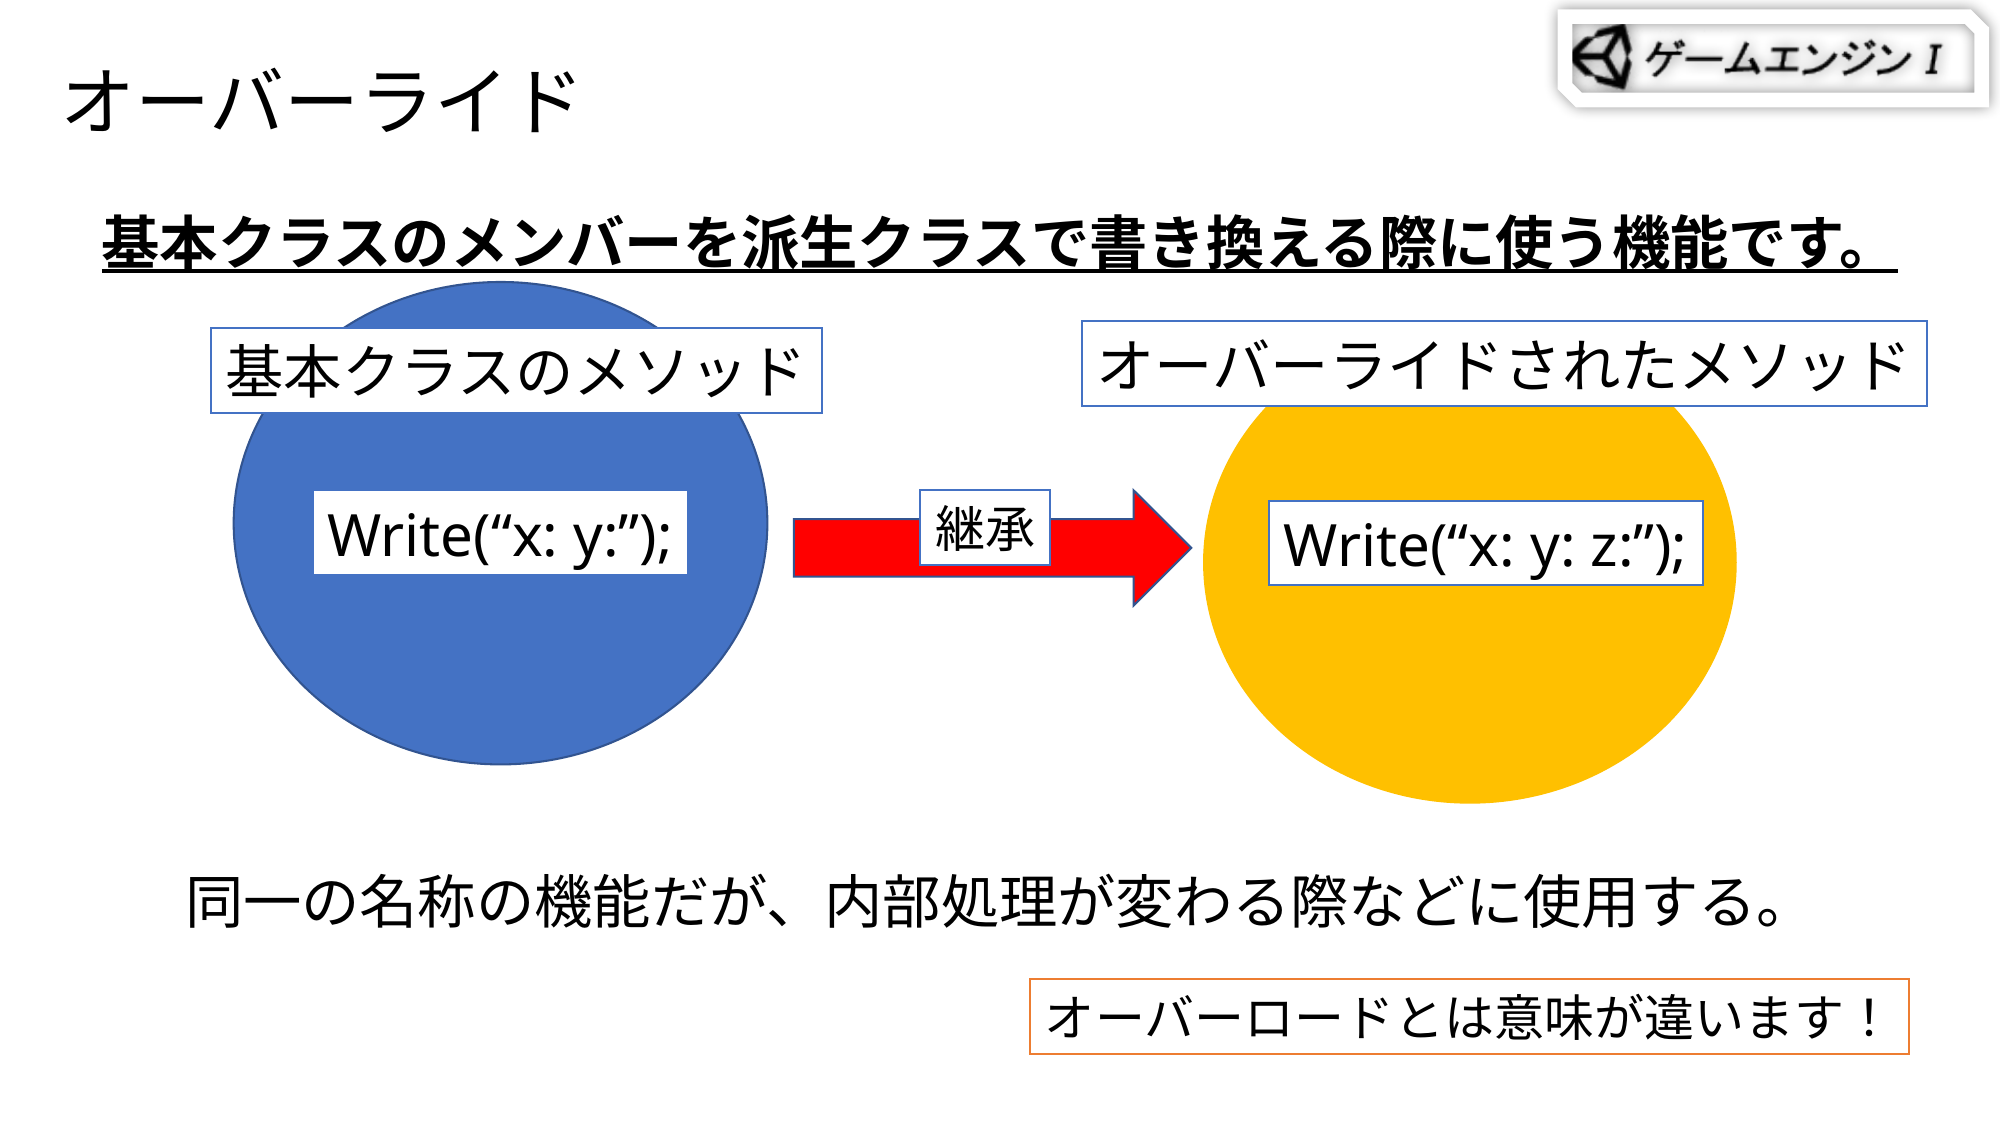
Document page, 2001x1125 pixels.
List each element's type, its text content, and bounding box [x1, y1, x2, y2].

text_box Write(“x: y:”); [312, 489, 689, 576]
text_box 同一の名称の機能だが、内部処理が変わる際などに使用する。 [170, 858, 1830, 943]
text_box 基本クラスのメンバーを派生クラスで書き換える際に使う機能です。 [87, 198, 1913, 284]
text_box Write(“x: y: z:”); [1268, 500, 1704, 586]
text_box [792, 487, 1193, 608]
text_box オーバーロードとは意味が違います！ [1029, 978, 1910, 1055]
text_box [343, 284, 658, 327]
picture [1564, 16, 1982, 100]
text_box 基本クラスのメソッド [210, 327, 823, 414]
text_box オーバーライドされたメソッド [1081, 320, 1928, 407]
text_box 継承 [919, 489, 1051, 566]
text_box オーバーライド [45, 47, 1456, 156]
text_box [232, 414, 769, 766]
text_box [1202, 407, 1738, 805]
